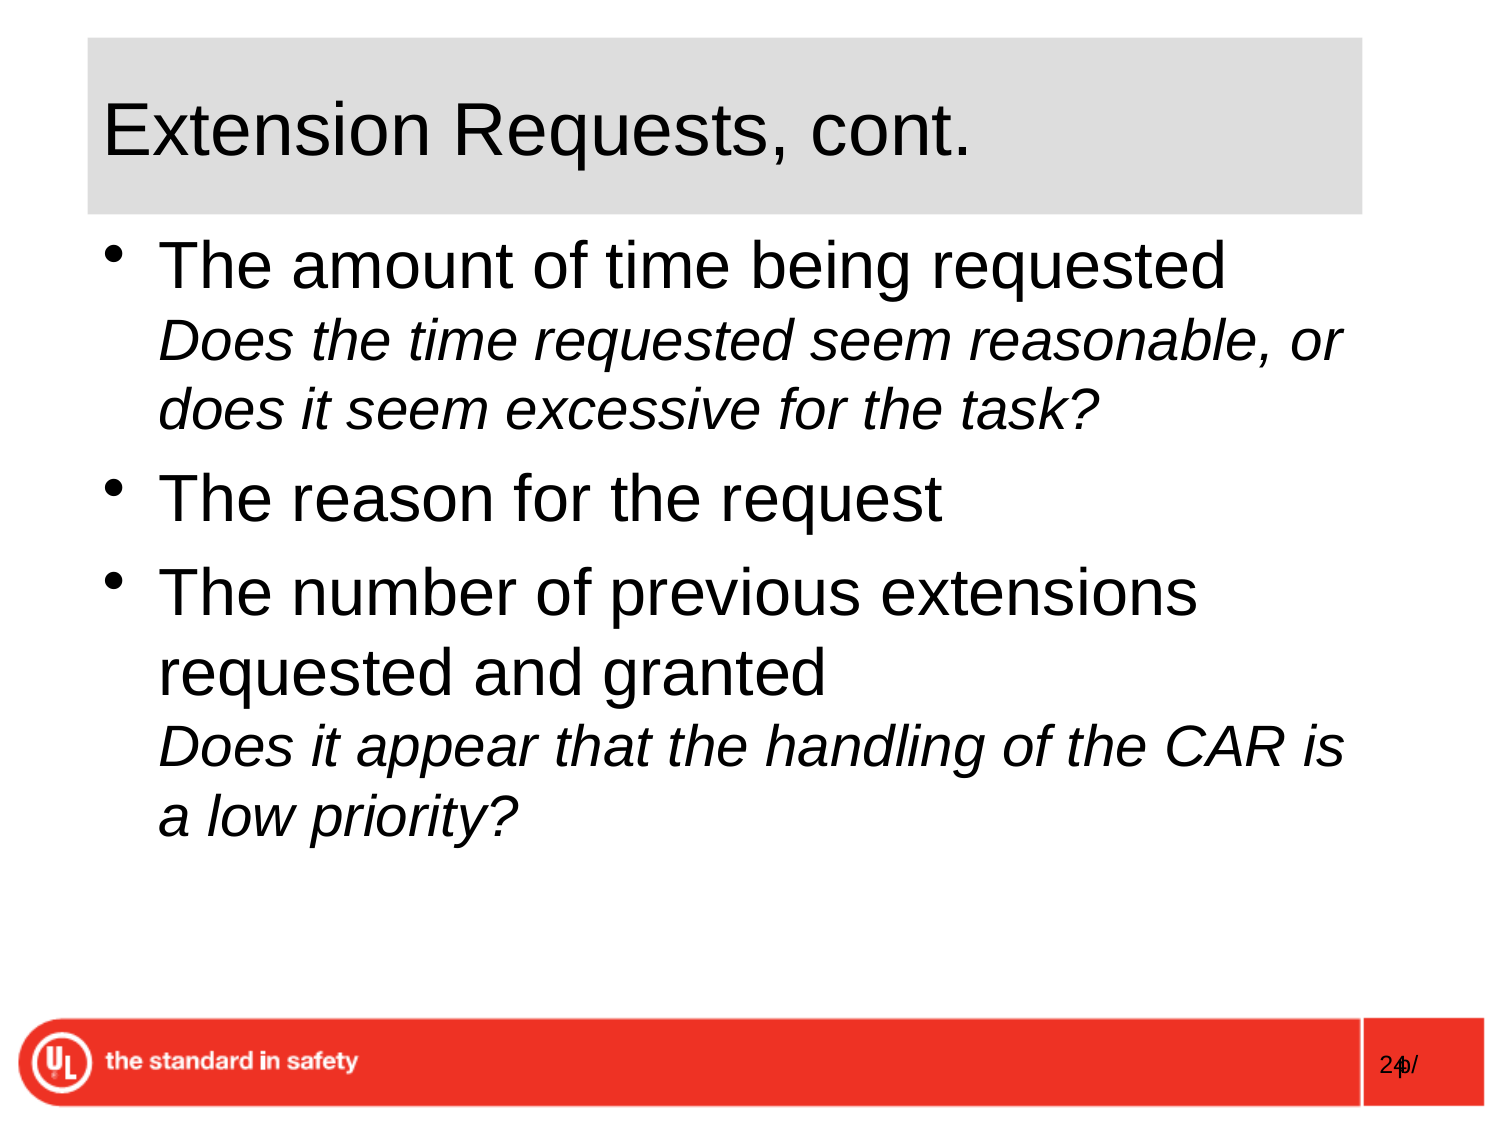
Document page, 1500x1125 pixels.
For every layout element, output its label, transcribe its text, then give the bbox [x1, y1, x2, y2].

title Extension Requests, cont. [87, 37, 1363, 214]
list The amount of time being requested Does the time requested seem reasonable, or does it seem excessive for the task? The reason for the request The number of previous extensions requested and granted Does it appear that the handling of the CAR is a low priority? [87, 214, 1388, 1040]
picture [0, 1001, 1500, 1125]
